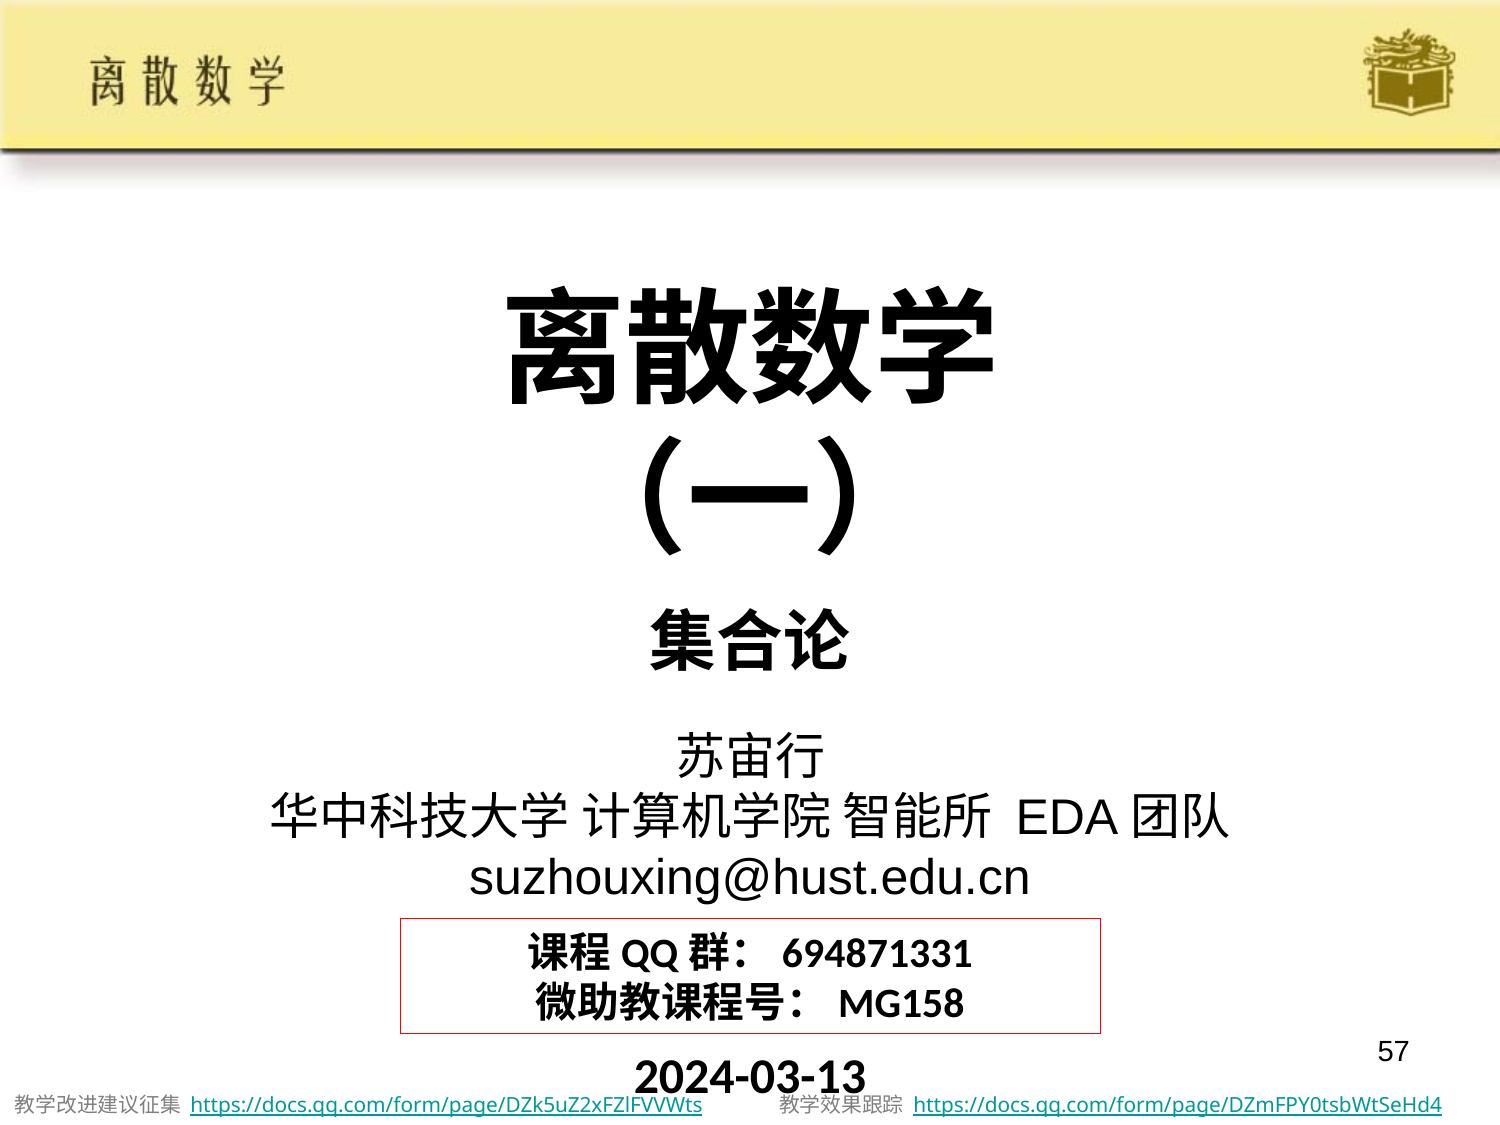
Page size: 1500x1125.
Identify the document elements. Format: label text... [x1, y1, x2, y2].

text_box 课程QQ群：694871331 微助教课程号：MG158 [400, 918, 1101, 1034]
text_box 教学改进建议征集 https://docs.qq.com/form/page/DZk5uZ2xFZlFVVWts 教学效果跟踪 https://docs.qq.com/form/page/DZmFPY0tsbWtSeHd4 [0, 1084, 1500, 1125]
text_box 2024-03-13 [399, 1036, 1101, 1084]
subtitle 集合论 [187, 590, 1313, 717]
text_box 苏宙行 华中科技大学 计算机学院 智能所 EDA团队 suzhouxing@hust.edu.cn [74, 717, 1425, 906]
picture [0, 0, 1500, 1084]
title 离散数学 （一） [187, 184, 1313, 576]
slide_number 57 [1074, 1024, 1425, 1084]
